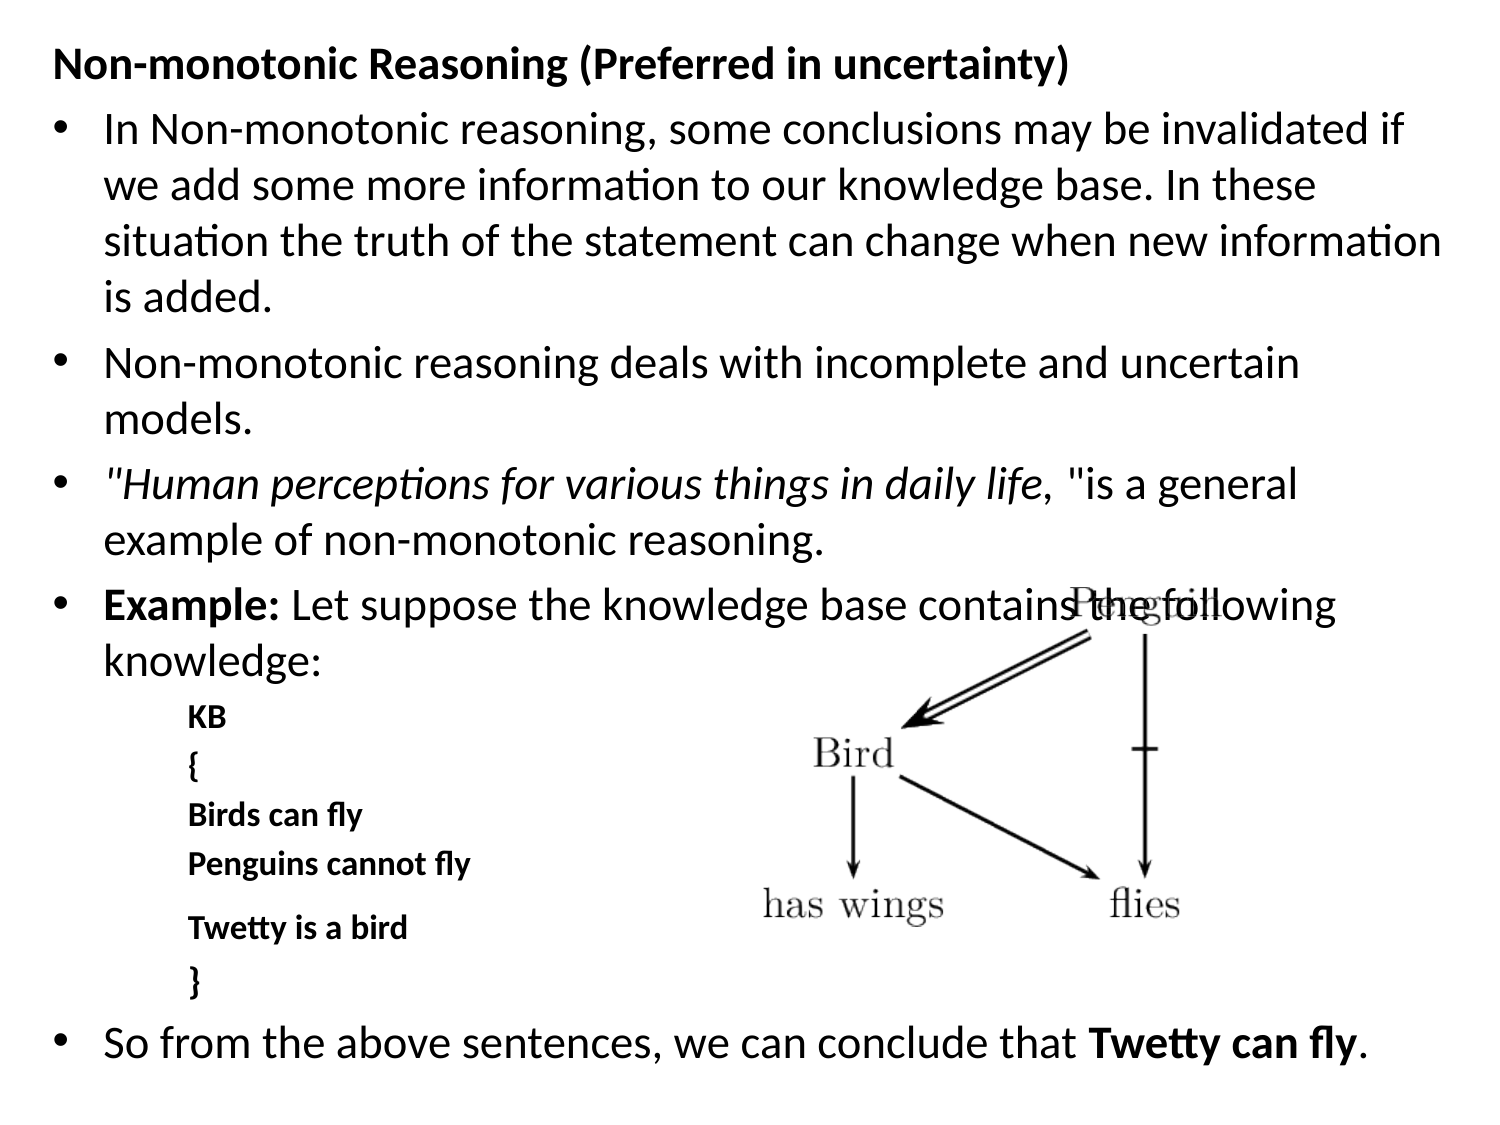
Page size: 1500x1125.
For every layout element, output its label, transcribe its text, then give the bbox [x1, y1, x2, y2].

picture [762, 587, 1223, 927]
list Non-monotonic Reasoning (Preferred in uncertainty) In Non-monotonic reasoning, some conclusions may be invalidated if we add some more information to our knowledge base. In these situation the truth of the statement can change when new information is added. Non-monotonic reasoning deals with incomplete and uncertain models. "Human perceptions for various things in daily life, "is a general example of non-monotonic reasoning. Example: Let suppose the knowledge base contains the following knowledge: KB { Birds can fly Penguins cannot fly Twetty is a bird } So from the above sentences, we can conclude that Twetty can fly. [37, 24, 1475, 1088]
